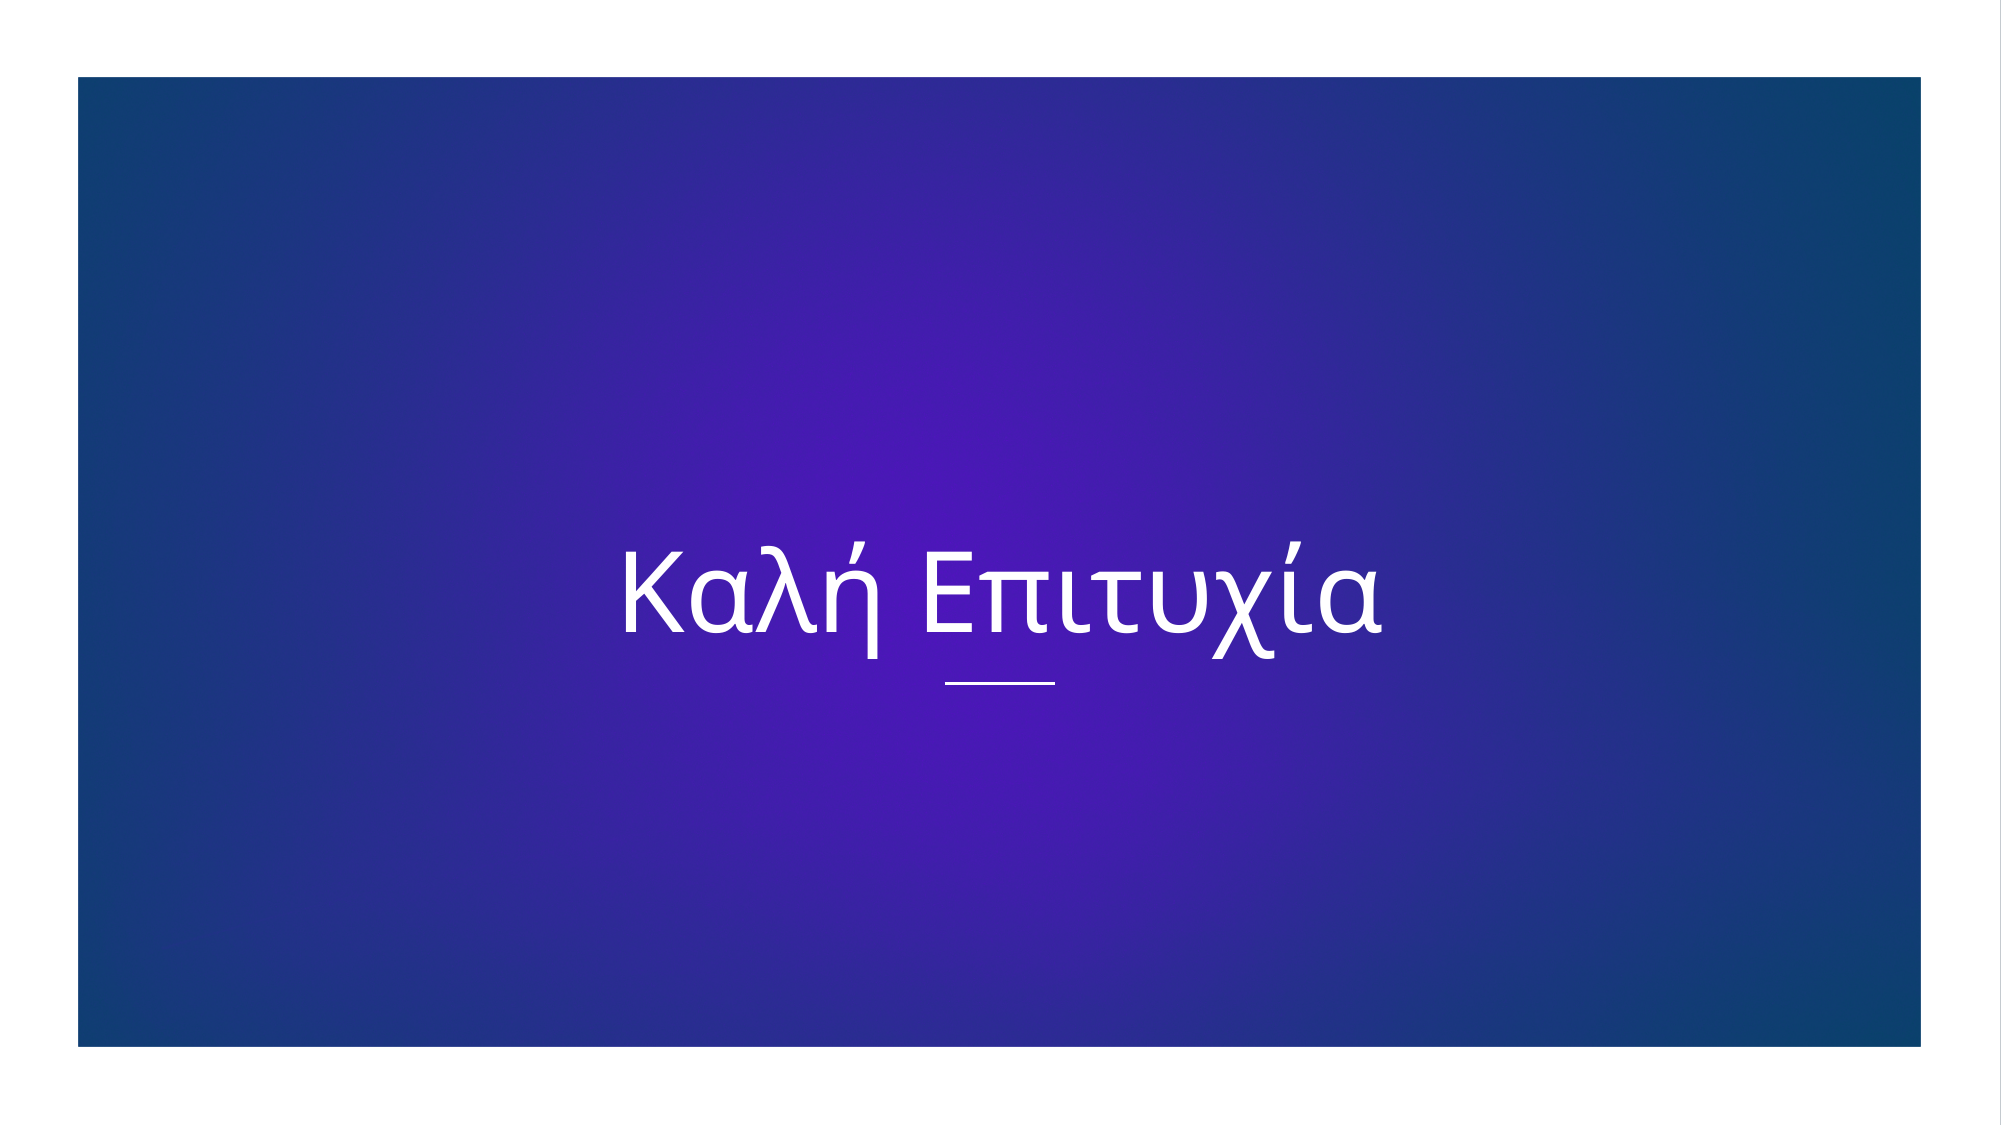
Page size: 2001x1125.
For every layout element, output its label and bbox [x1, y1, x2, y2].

text_box [0, 0, 2000, 1125]
